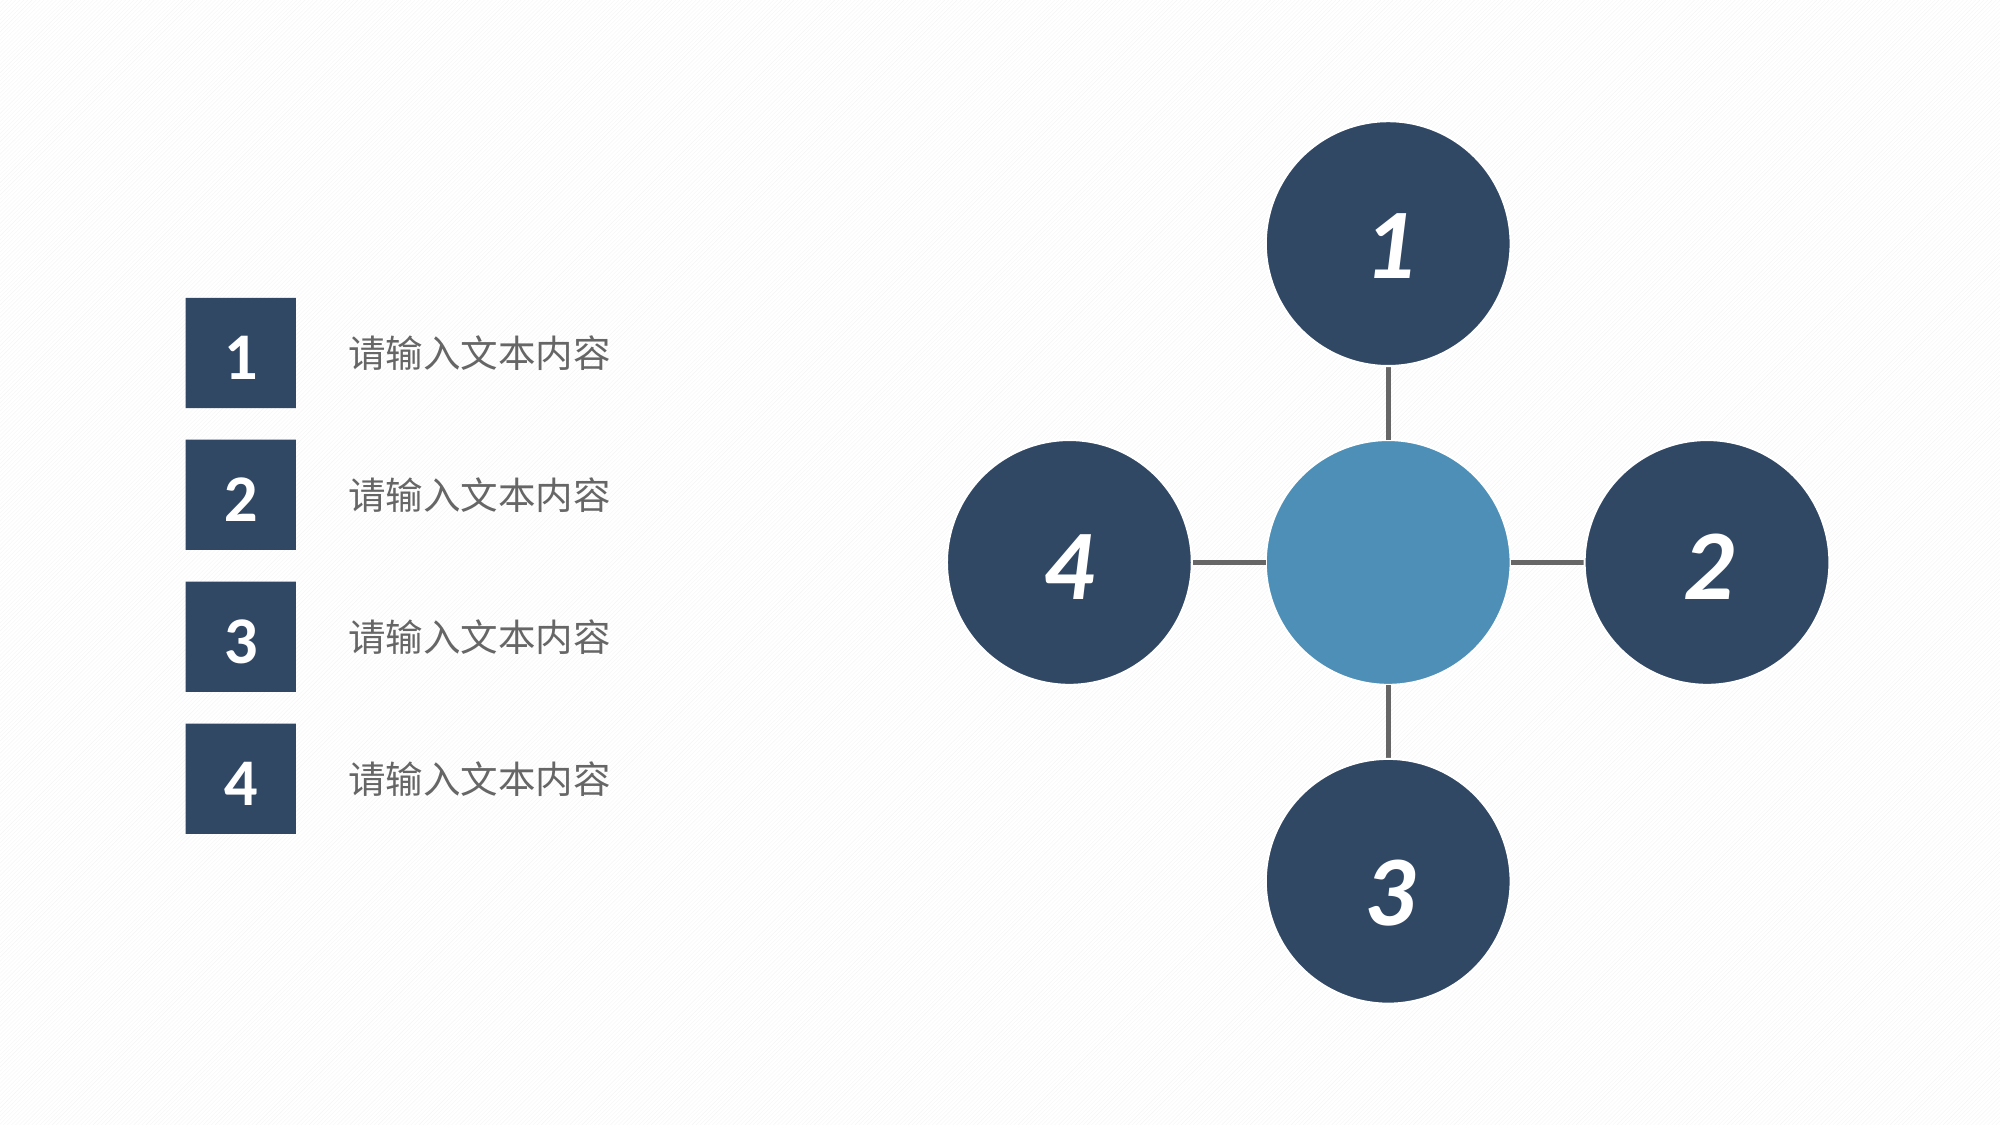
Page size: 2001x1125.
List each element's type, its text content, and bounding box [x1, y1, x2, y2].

text_box 请输入文本内容 [333, 464, 721, 525]
text_box 请输入文本内容 [333, 322, 721, 383]
text_box 3 [185, 581, 297, 693]
text_box 4 [185, 723, 297, 835]
text_box 请输入文本内容 [333, 748, 721, 809]
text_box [721, 117, 2000, 1007]
text_box 2 [185, 439, 297, 551]
text_box 请输入文本内容 [333, 606, 721, 667]
text_box 1 [185, 297, 297, 409]
